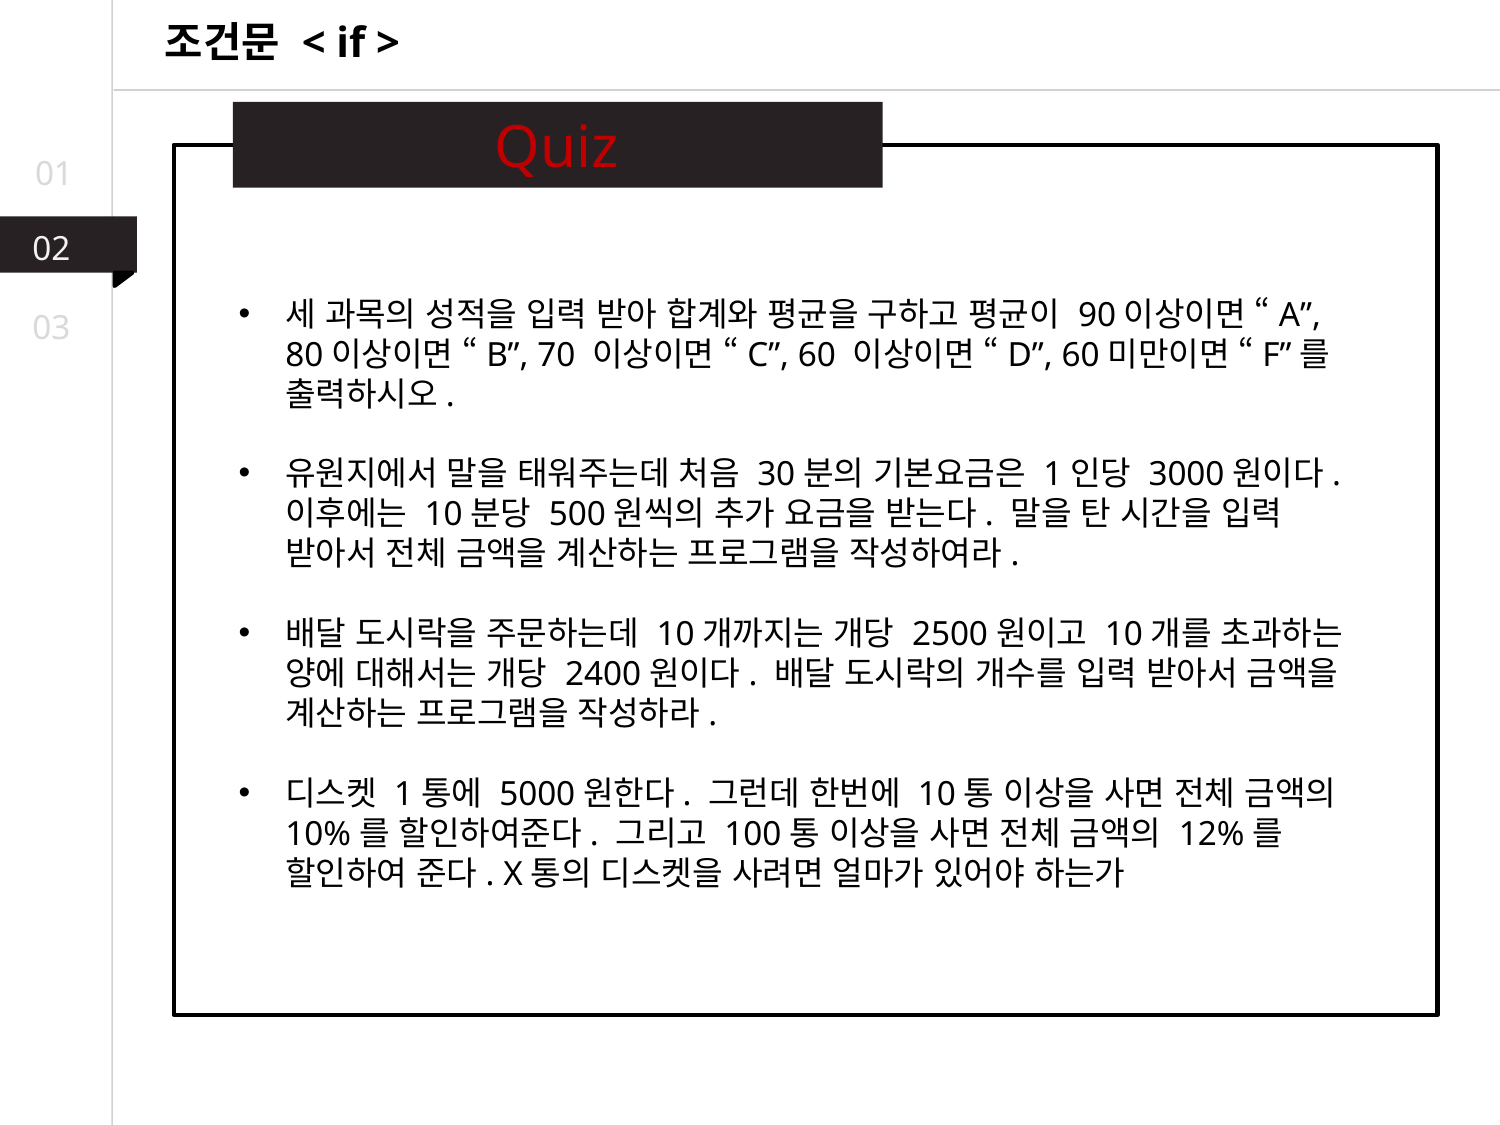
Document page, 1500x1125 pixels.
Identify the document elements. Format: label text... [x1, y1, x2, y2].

text_box [117, 270, 135, 287]
text_box 03 [17, 298, 92, 354]
text_box 조건문 < if > [121, 8, 443, 74]
text_box [172, 143, 1440, 1017]
text_box 세 과목의 성적을 입력 받아 합계와 평균을 구하고 평균이 90이상이면 “A”, 80이상이면 “B”, 70 이상이면 “C”, 60 이상이면 “D”, 60미만이면 “F”를 출력하시오. 유원지에서 말을 태워주는데 처음 30분의 기본요금은 1인당 3000원이다. 이후에는 10분당 500원씩의 추가 요금을 받는다. 말을 탄 시간을 입력 받아서 전체 금액을 계산하는 프로그램을 작성하여라. 배달 도시락을 주문하는데 10개까지는 개당 2500원이고 10개를 초과하는 양에 대해서는 개당 2400원이다. 배달 도시락의 개수를 입력 받아서 금액을 계산하는 프로그램을 작성하라. 디스켓 1통에 5000원한다. 그런데 한번에 10통 이상을 사면 전체 금액의 10%를 할인하여준다. 그리고 100통 이상을 사면 전체 금액의 12%를 할인하여 준다. X통의 디스켓을 사려면 얼마가 있어야 하는가 [223, 285, 1379, 899]
text_box [117, 214, 139, 275]
text_box 01 [20, 144, 107, 200]
text_box 02 [17, 219, 92, 275]
text_box [0, 214, 107, 275]
text_box Quiz [173, 101, 940, 187]
